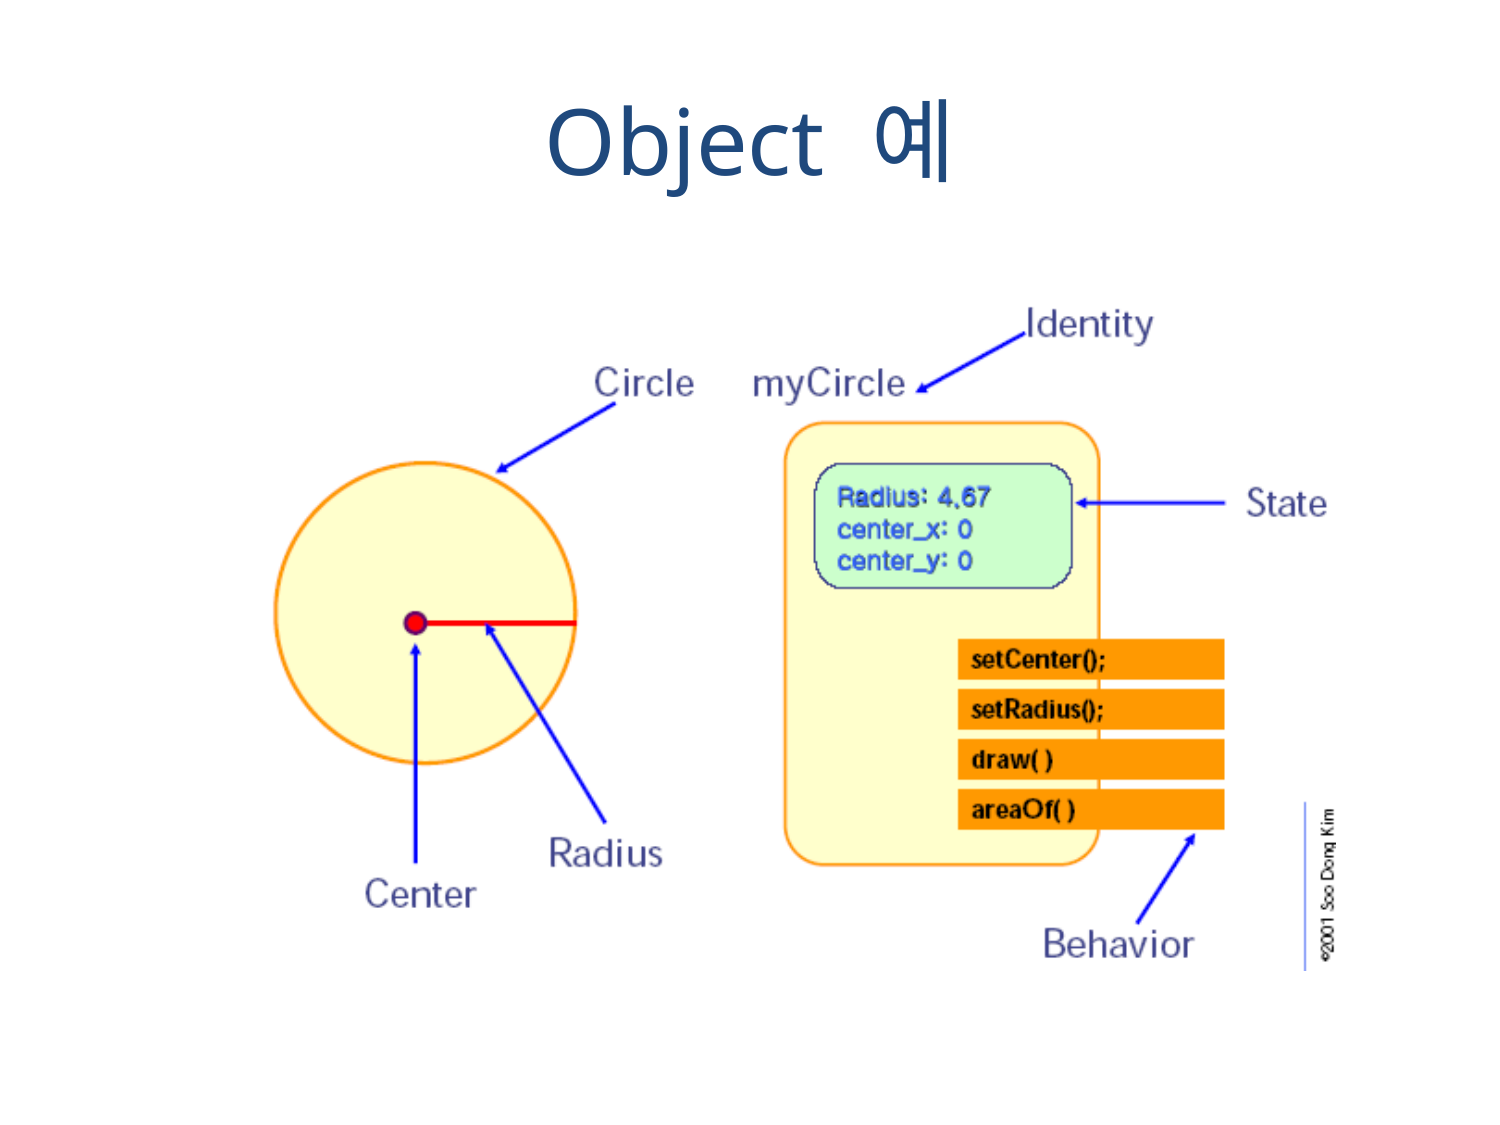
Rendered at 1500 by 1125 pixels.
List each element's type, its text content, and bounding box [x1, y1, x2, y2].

title Object 예 [75, 45, 1425, 233]
picture [257, 304, 1337, 971]
